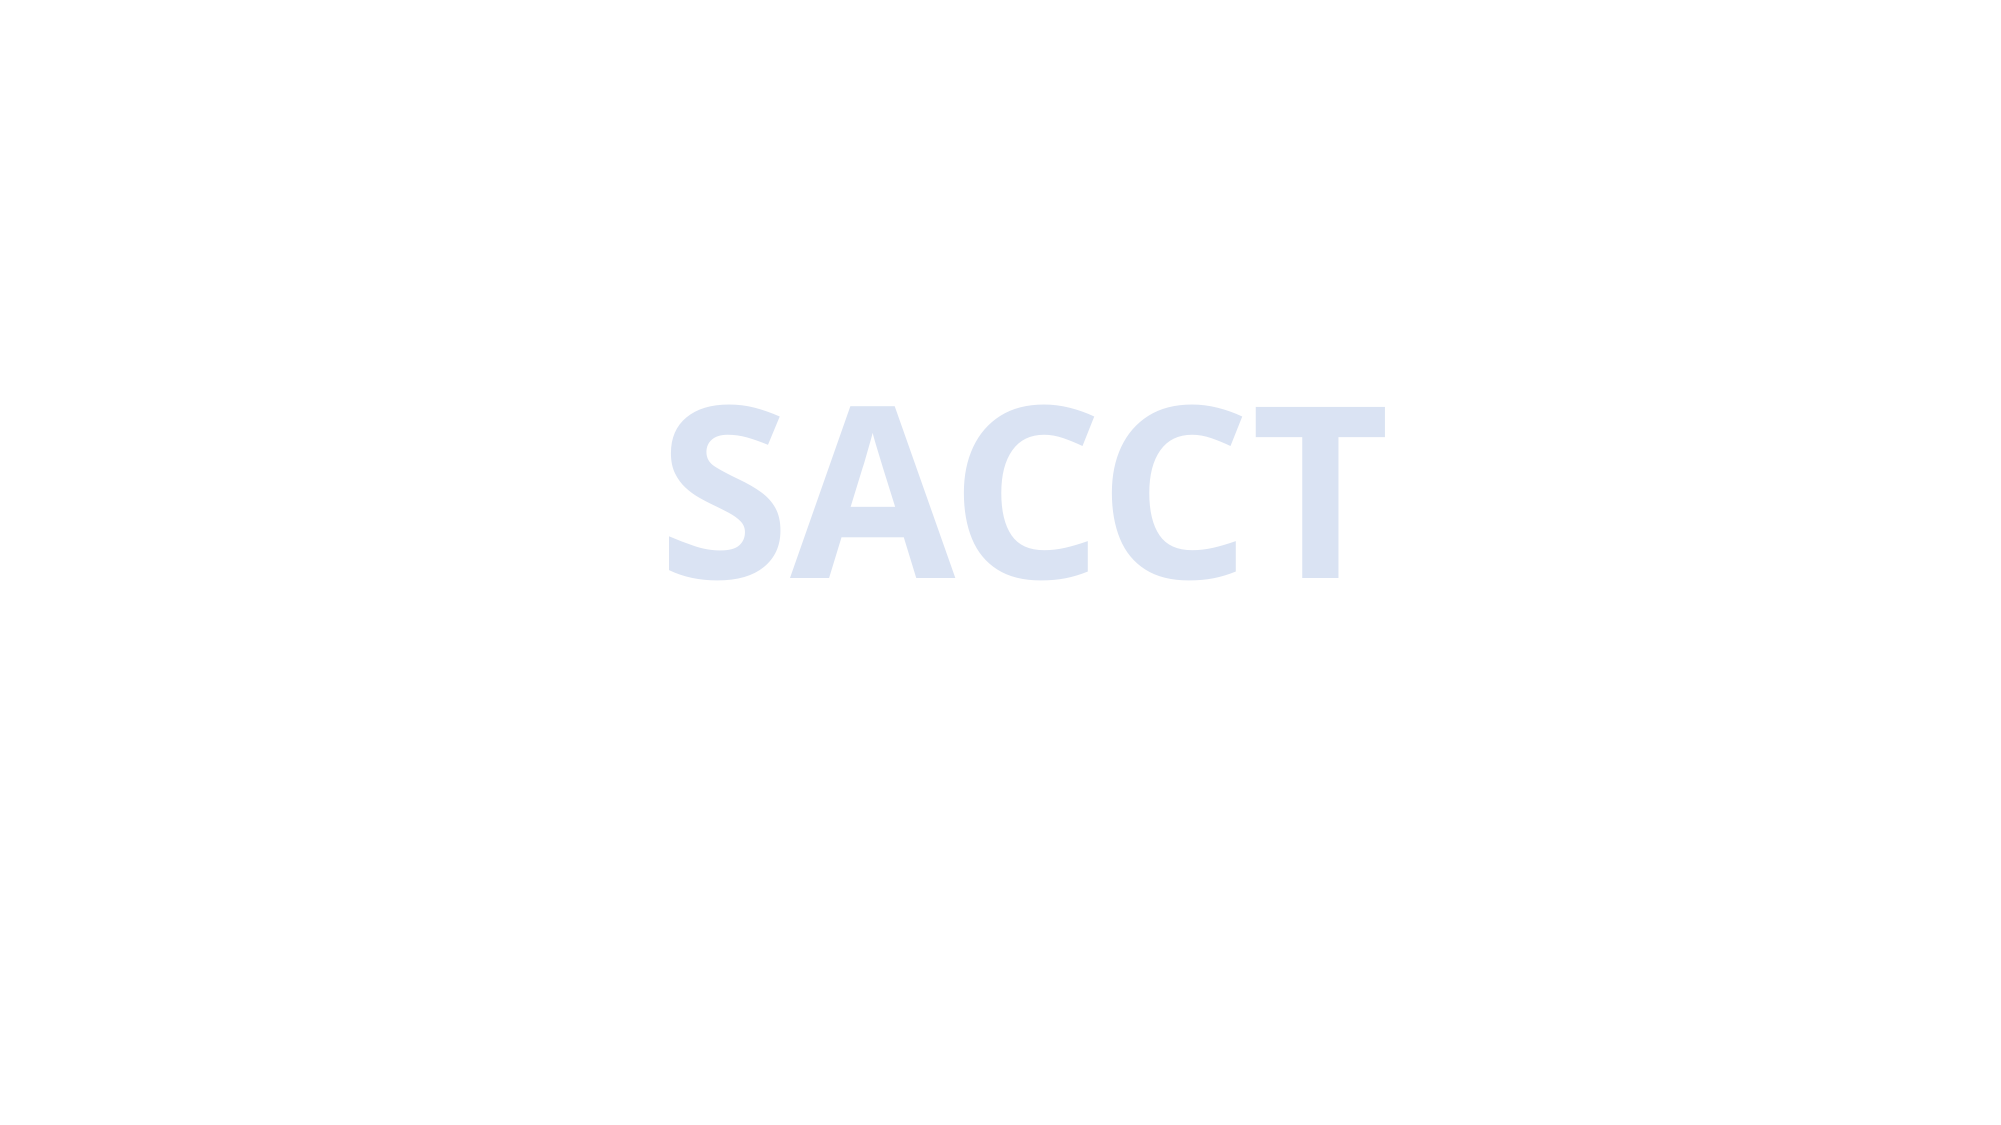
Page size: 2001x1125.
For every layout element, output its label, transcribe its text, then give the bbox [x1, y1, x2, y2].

text_box SACCT [355, 330, 1694, 634]
